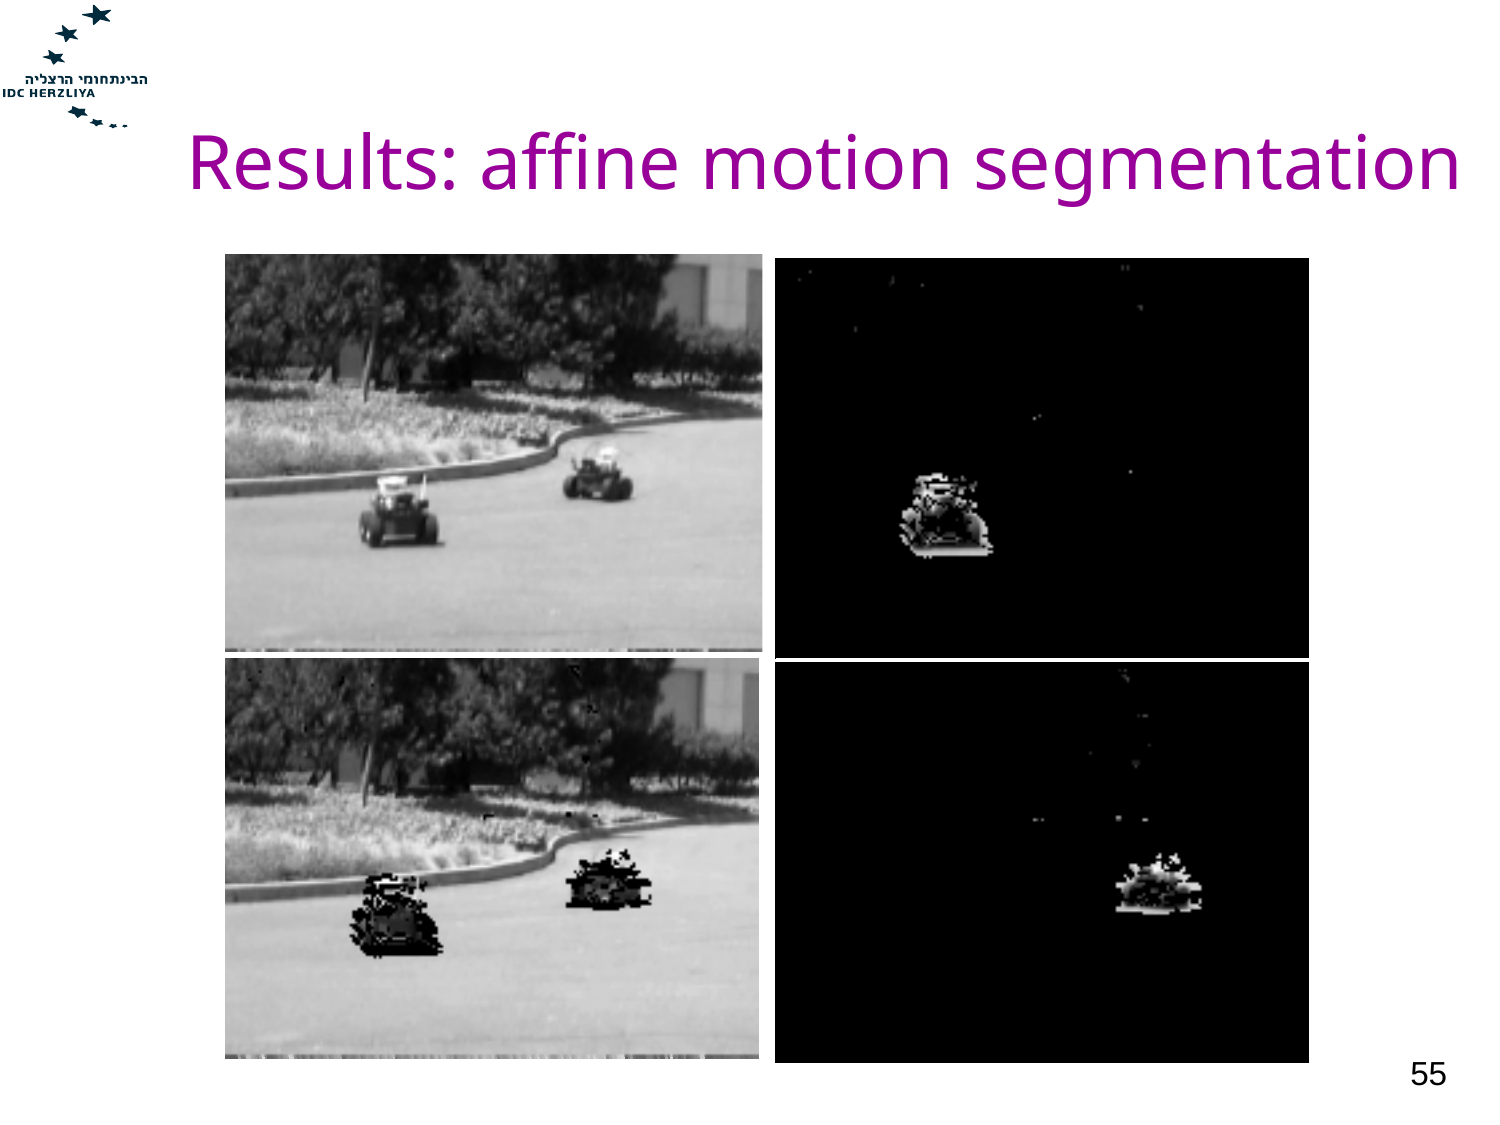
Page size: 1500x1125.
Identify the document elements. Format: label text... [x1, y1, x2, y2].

picture [0, 0, 150, 134]
picture [224, 254, 763, 652]
title Results: affine motion segmentation [149, 24, 1500, 213]
picture [224, 653, 763, 1059]
slide_number 55 [1149, 1024, 1463, 1101]
picture [774, 254, 1313, 1063]
